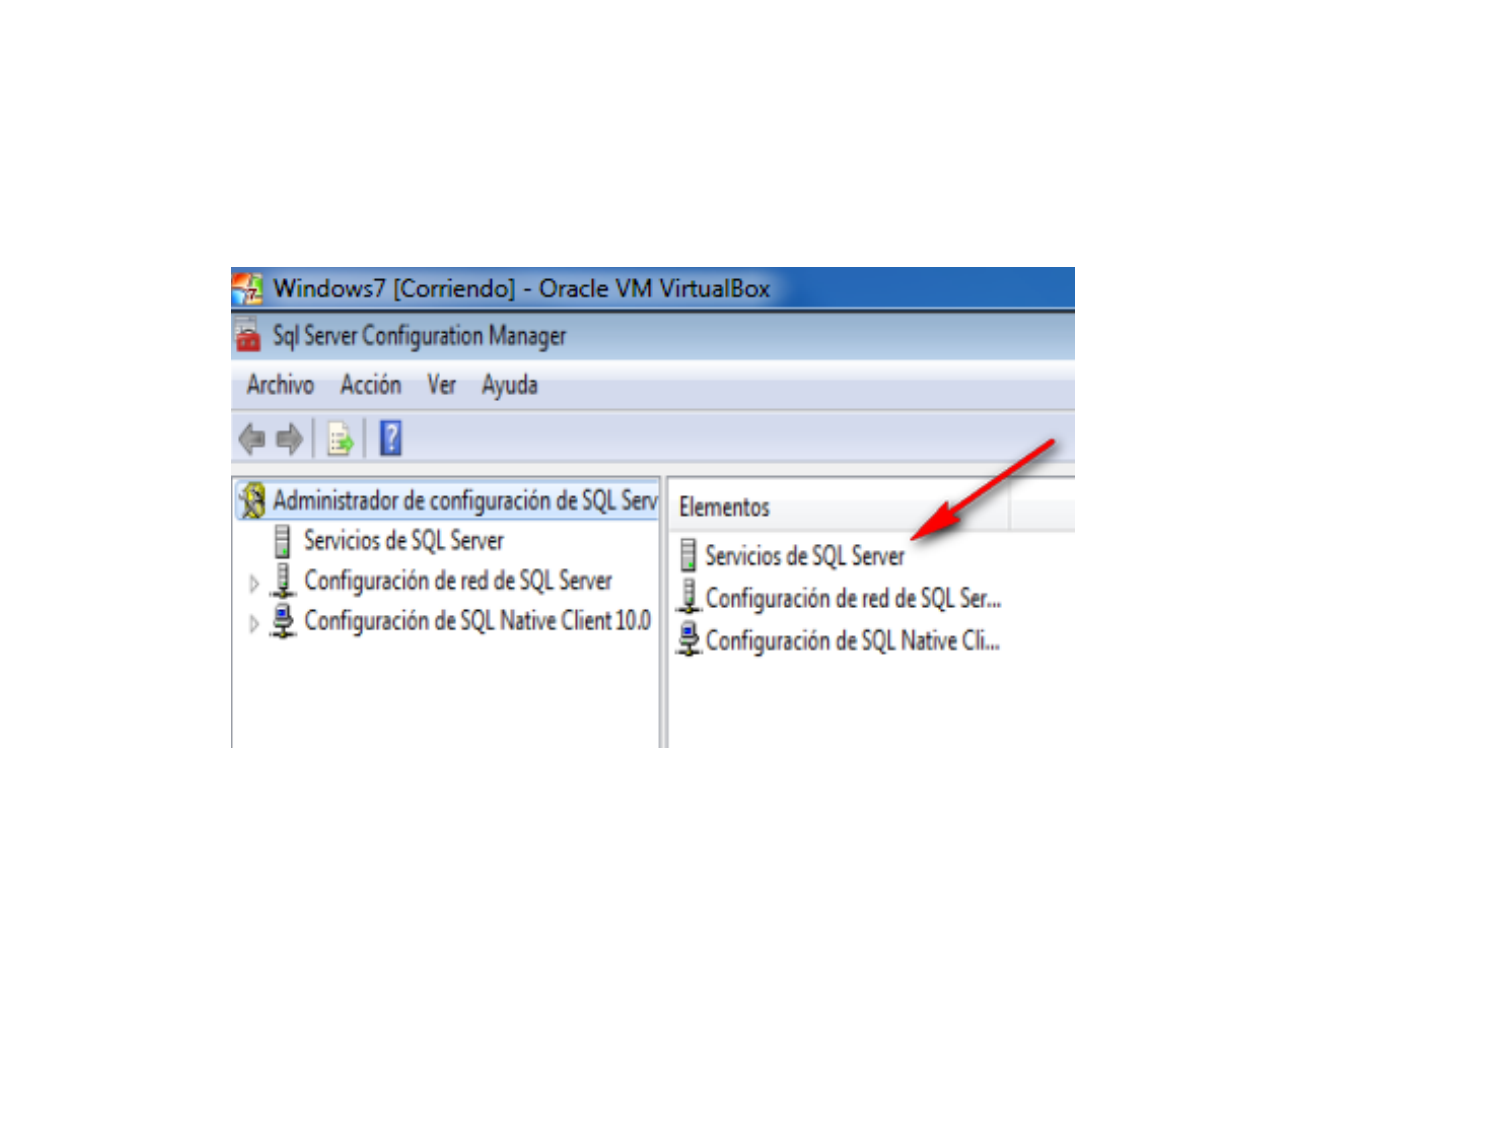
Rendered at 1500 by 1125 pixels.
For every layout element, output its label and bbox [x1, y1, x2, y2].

picture [231, 266, 1076, 748]
